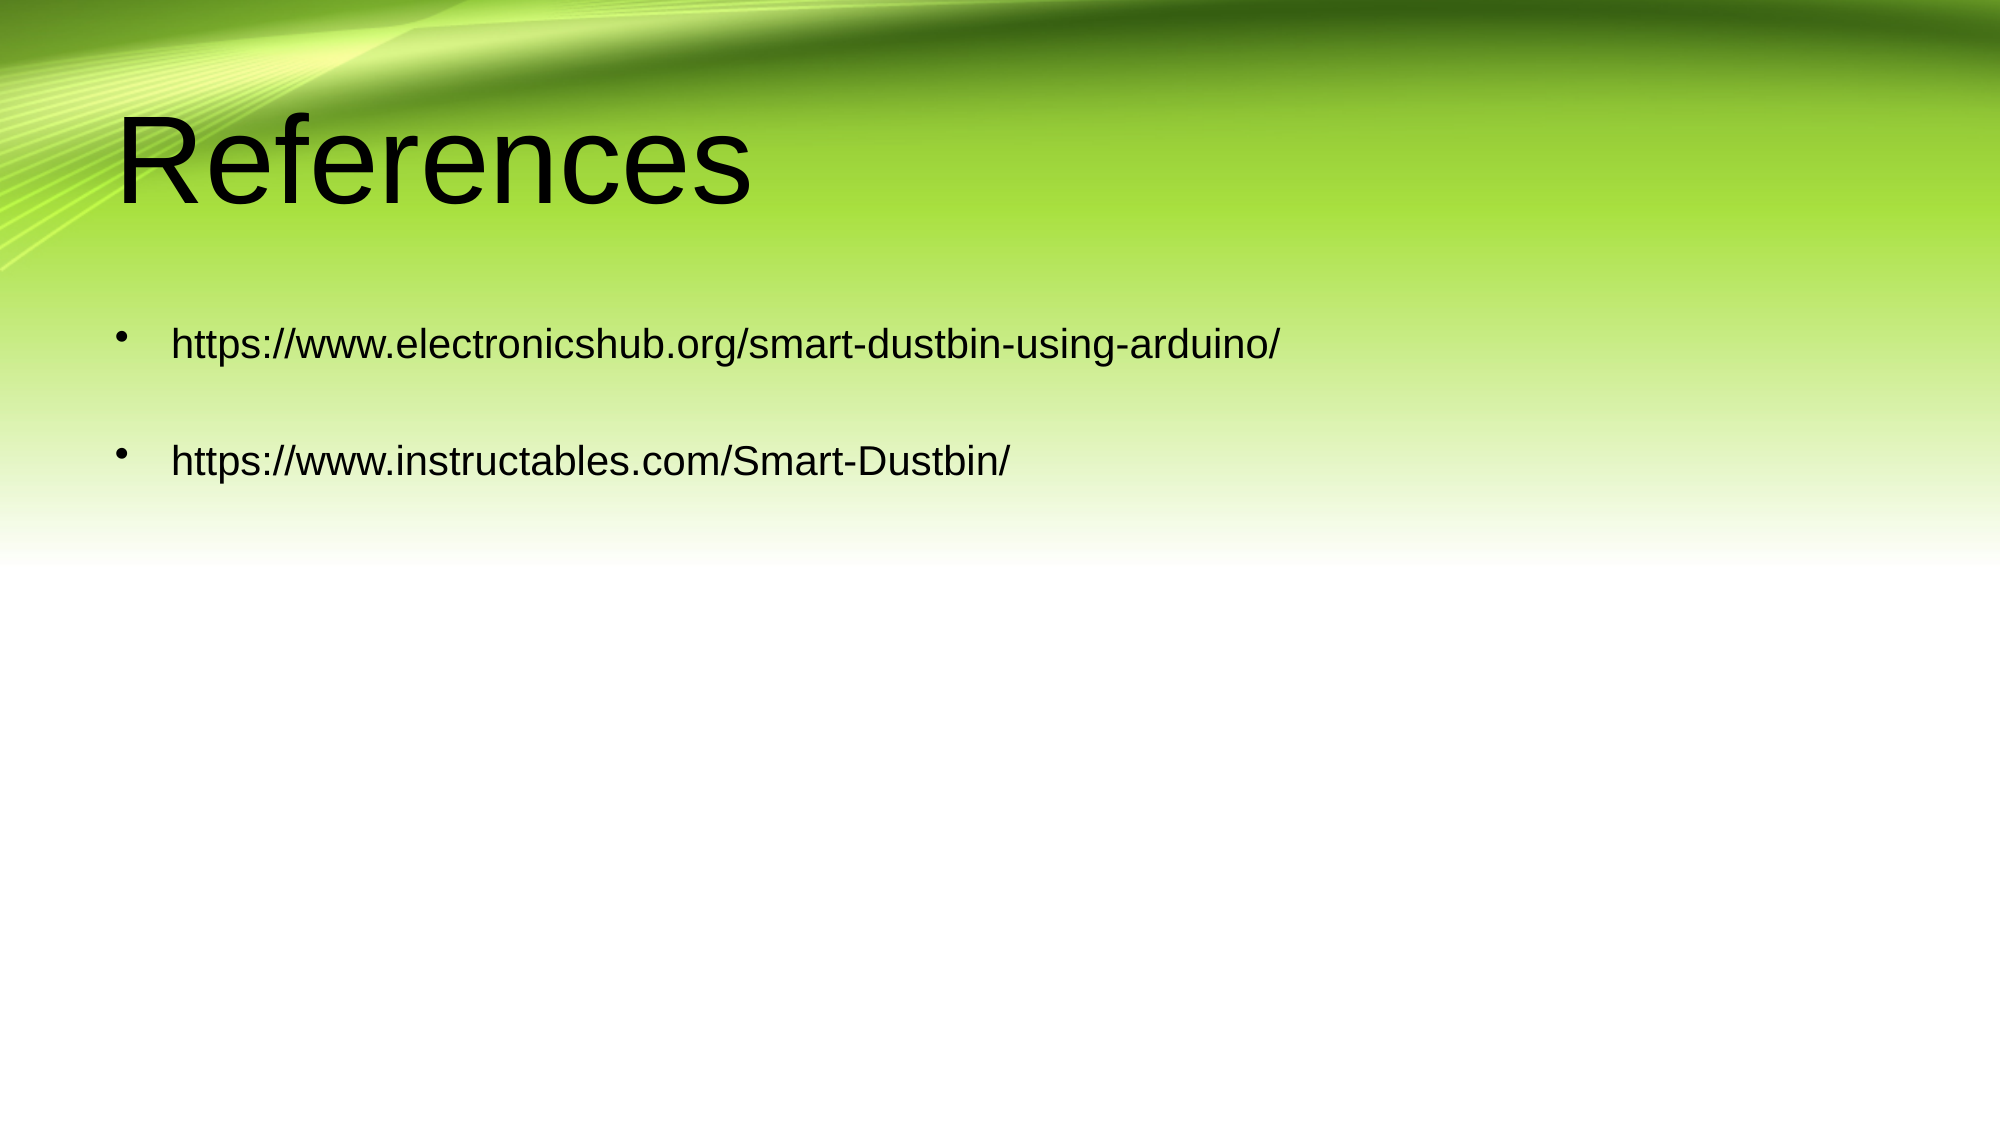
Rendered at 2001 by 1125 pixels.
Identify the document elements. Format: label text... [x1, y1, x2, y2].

list https://www.electronicshub.org/smart-dustbin-using-arduino/ https://www.instructables.com/Smart-Dustbin/ [99, 192, 1901, 1006]
picture [0, 0, 2000, 1125]
title References [99, 30, 1901, 127]
